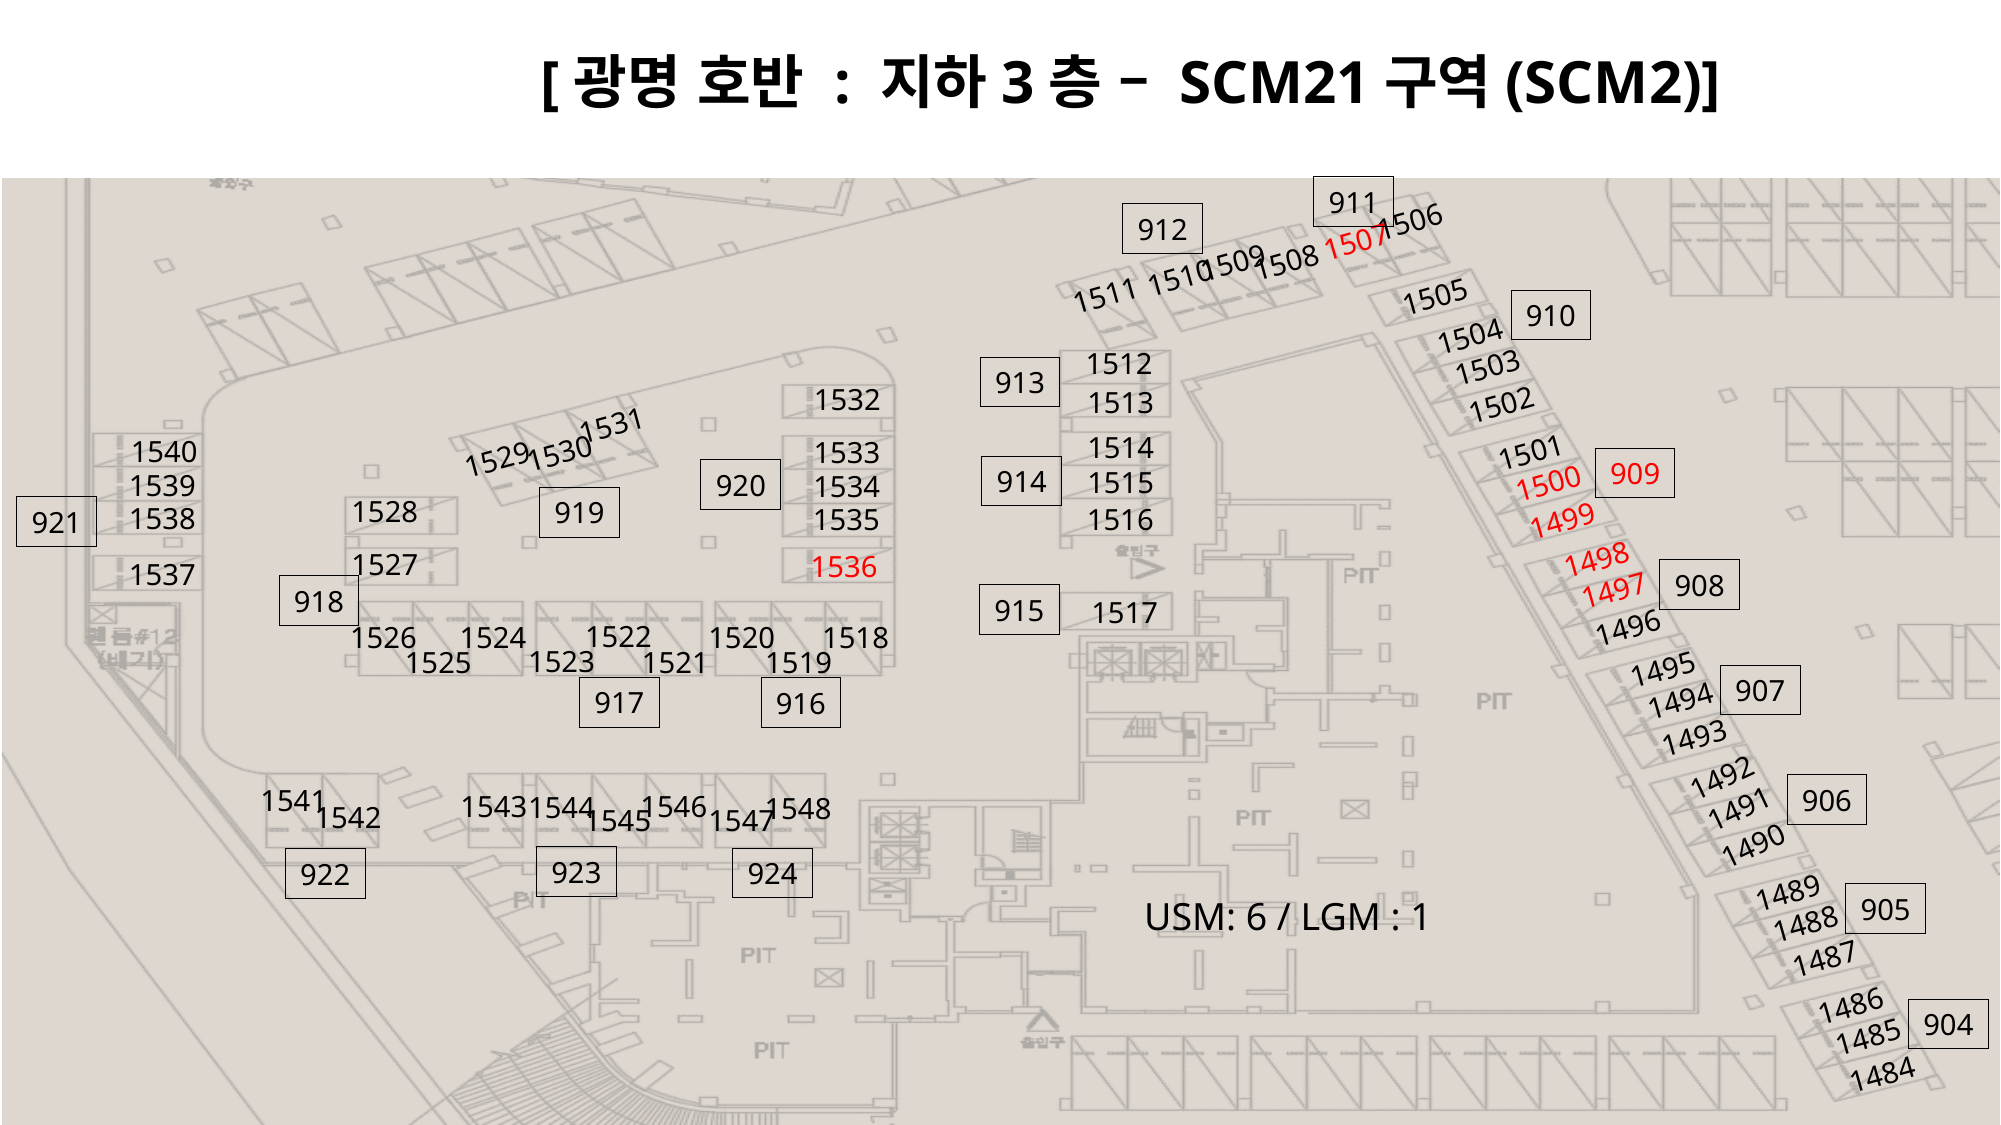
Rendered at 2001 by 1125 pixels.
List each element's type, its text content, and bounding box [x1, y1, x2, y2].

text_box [1387, 270, 1930, 1100]
text_box [광명 호반 : 지하3층 – SCM21구역(SCM2)] [525, 37, 1736, 123]
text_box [246, 775, 396, 843]
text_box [114, 426, 212, 600]
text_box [1071, 338, 1173, 638]
picture [2, 178, 2000, 1125]
